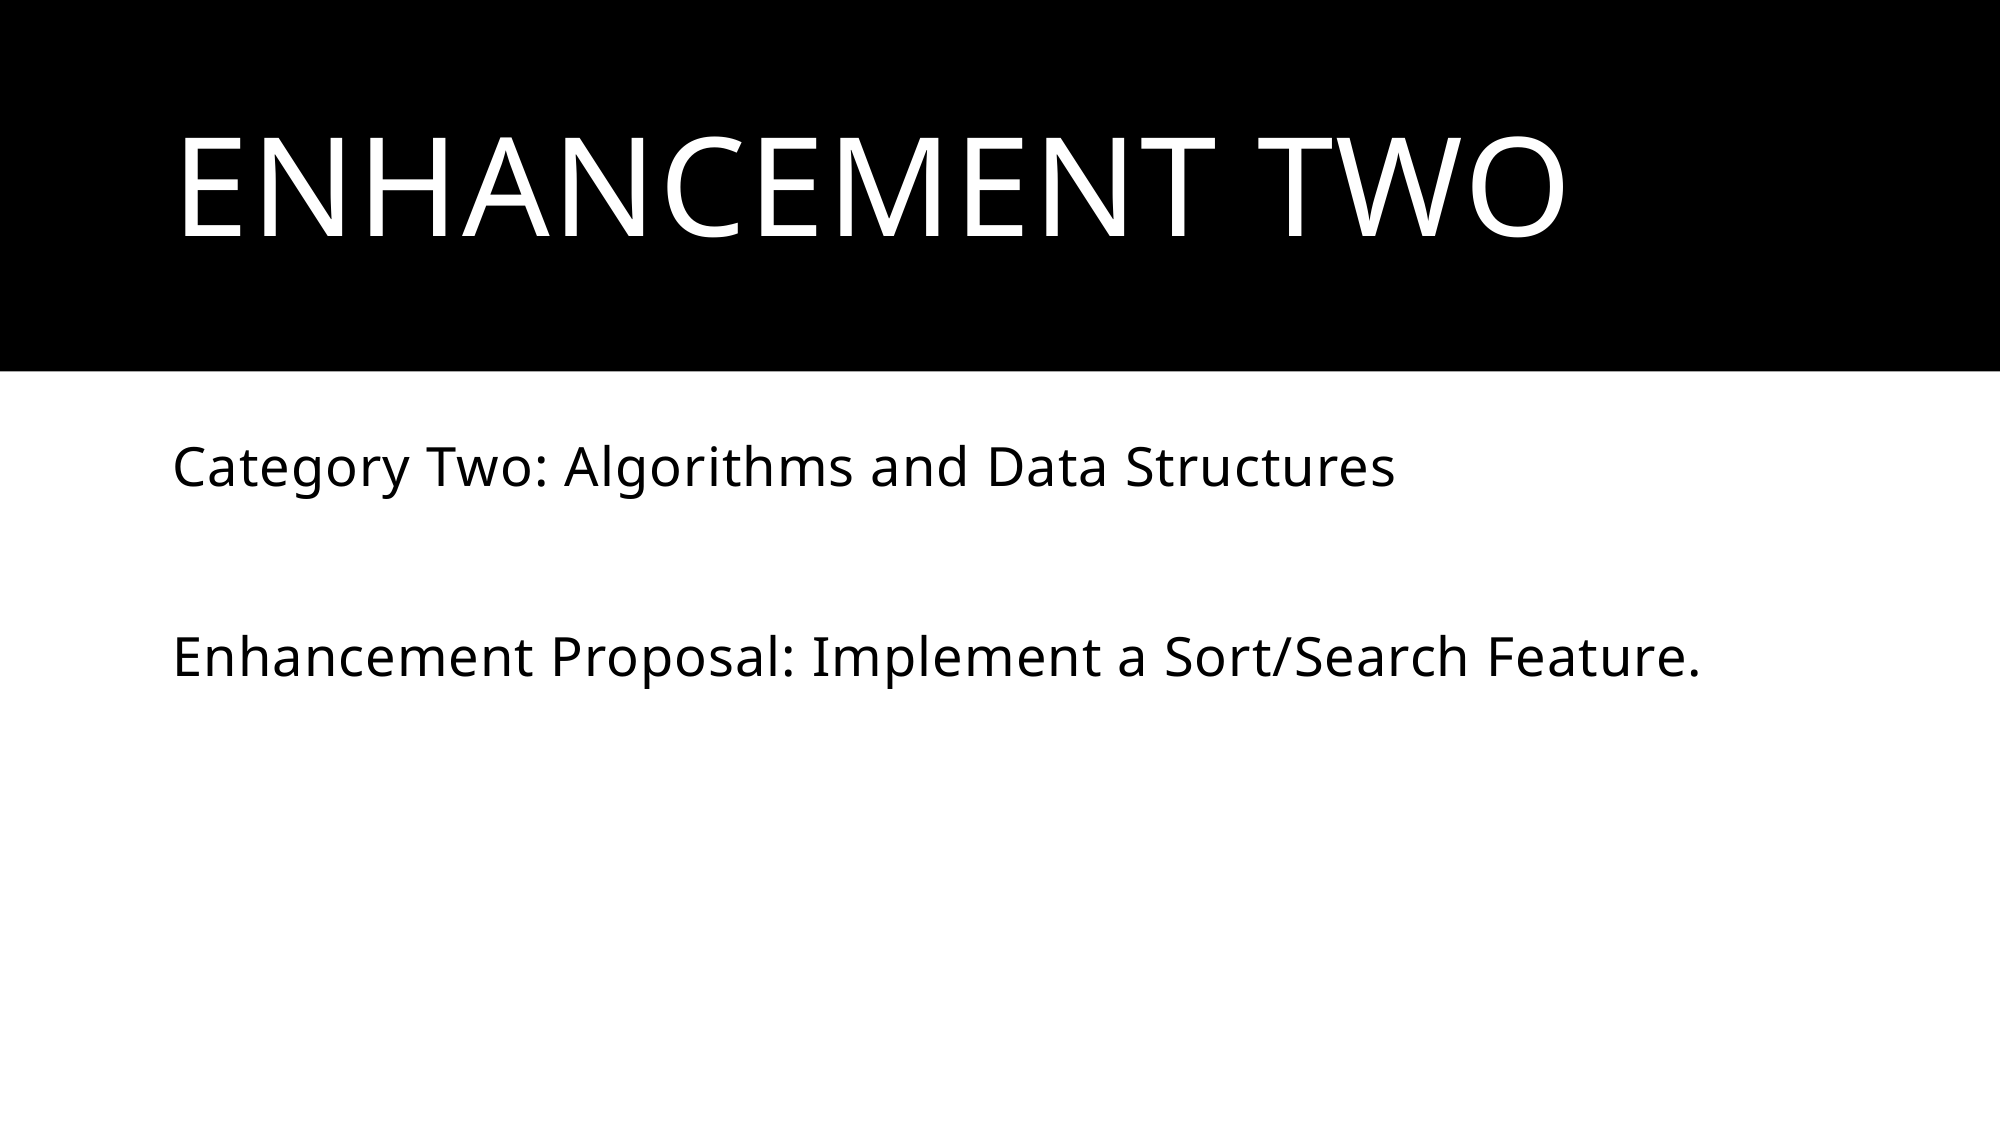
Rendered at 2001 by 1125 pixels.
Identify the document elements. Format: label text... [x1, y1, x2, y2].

title Enhancement two [157, 52, 1842, 332]
list Category Two: Algorithms and Data Structures Enhancement Proposal: Implement a Sort/Search Feature. [157, 424, 1842, 1014]
